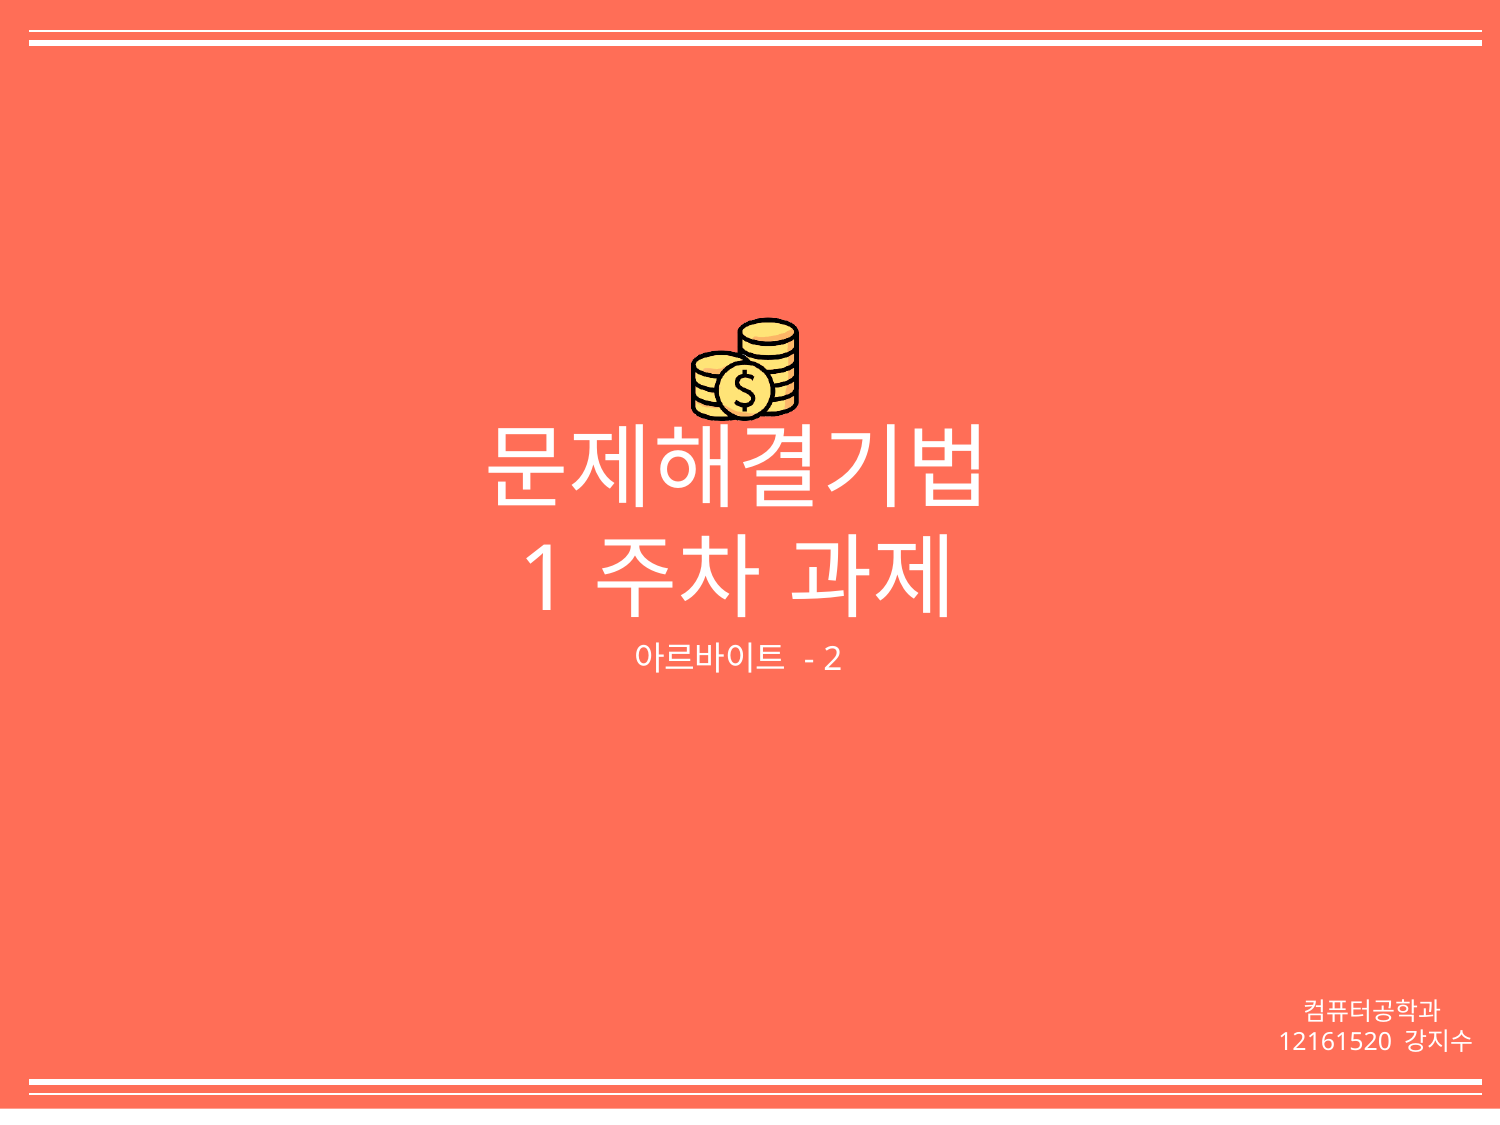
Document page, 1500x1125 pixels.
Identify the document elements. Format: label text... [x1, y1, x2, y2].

text_box [0, 0, 1500, 1111]
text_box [29, 30, 1483, 43]
text_box 컴퓨터공학과 12161520 강지수 [1163, 987, 1500, 1063]
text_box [29, 1081, 1483, 1095]
text_box 아르바이트 - 2 [525, 629, 951, 685]
text_box 문제해결기법 1주차 과제 [401, 401, 1075, 637]
picture [666, 296, 811, 427]
